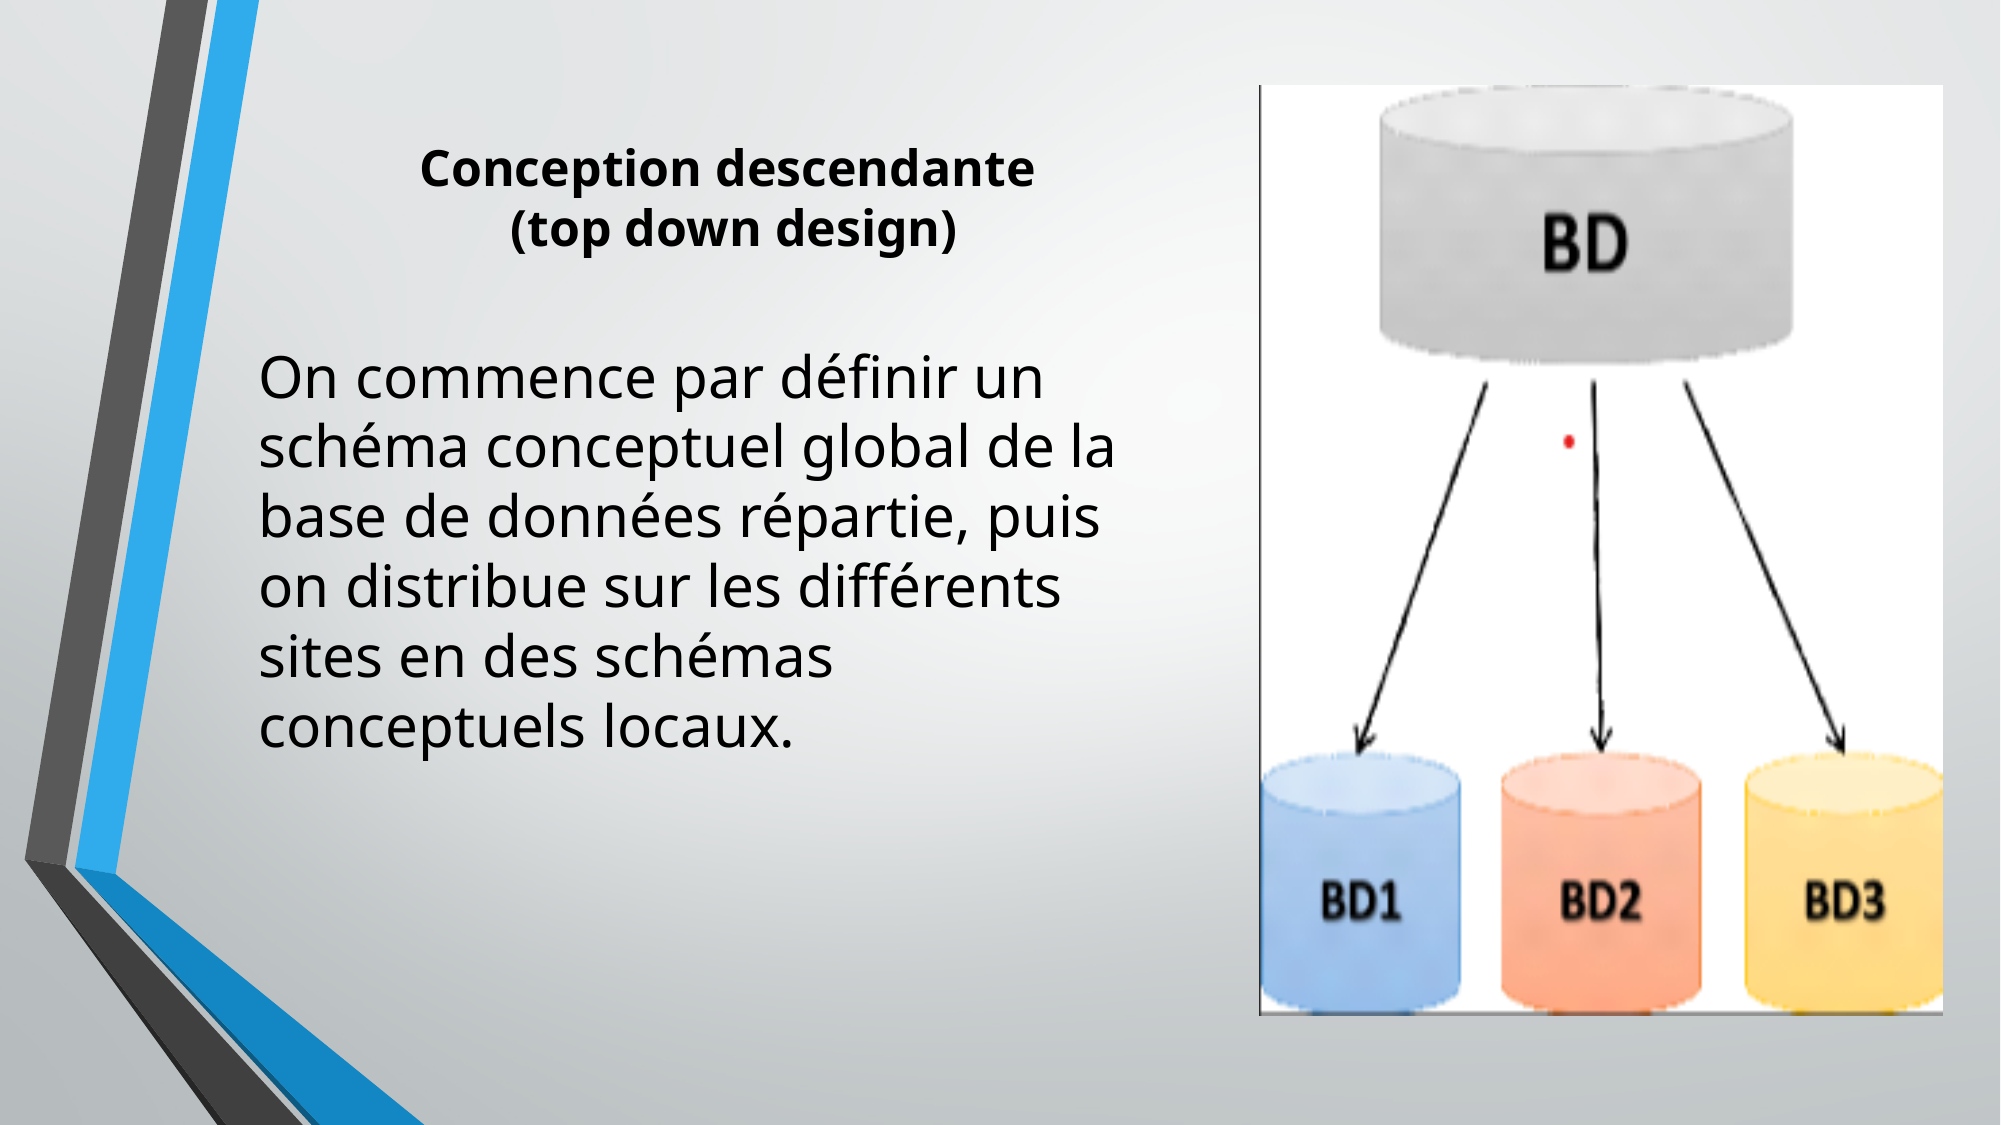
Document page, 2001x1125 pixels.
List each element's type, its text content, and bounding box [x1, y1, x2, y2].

list On commence par définir un schéma conceptuel global de la base de données répartie, puis on distribue sur les différents sites en des schémas conceptuels locaux. [243, 263, 1184, 836]
title Conception descendante (top down design) [271, 85, 1184, 263]
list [1259, 85, 1943, 1017]
